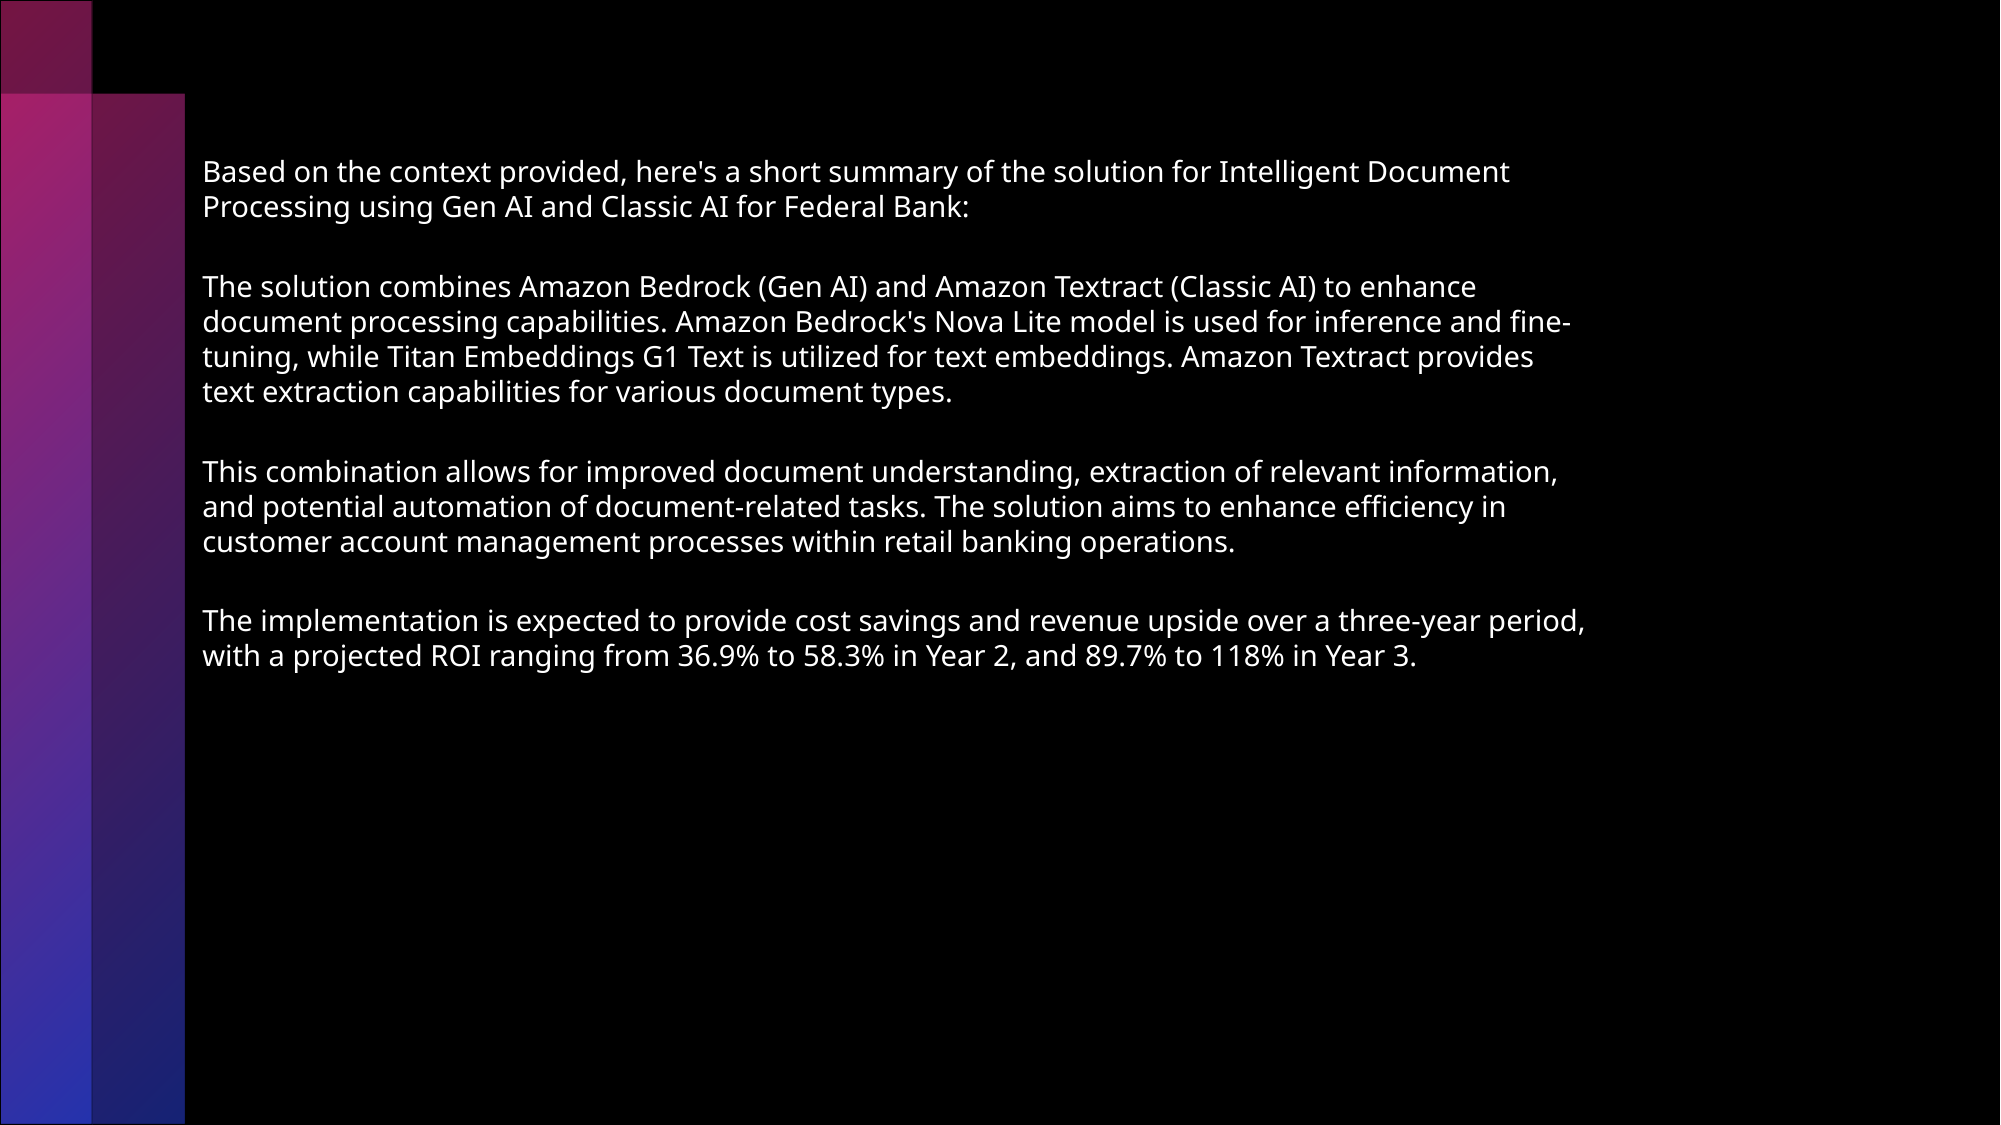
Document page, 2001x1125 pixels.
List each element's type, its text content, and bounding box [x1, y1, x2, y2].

text_box Based on the context provided, here's a short summary of the solution for Intelligent Document Processing using Gen AI and Classic AI for Federal Bank: The solution combines Amazon Bedrock (Gen AI) and Amazon Textract (Classic AI) to enhance document processing capabilities. Amazon Bedrock's Nova Lite model is used for inference and fine-tuning, while Titan Embeddings G1 Text is utilized for text embeddings. Amazon Textract provides text extraction capabilities for various document types. This combination allows for improved document understanding, extraction of relevant information, and potential automation of document-related tasks. The solution aims to enhance efficiency in customer account management processes within retail banking operations. The implementation is expected to provide cost savings and revenue upside over a three-year period, with a projected ROI ranging from 36.9% to 58.3% in Year 2, and 89.7% to 118% in Year 3. [187, 145, 1605, 681]
